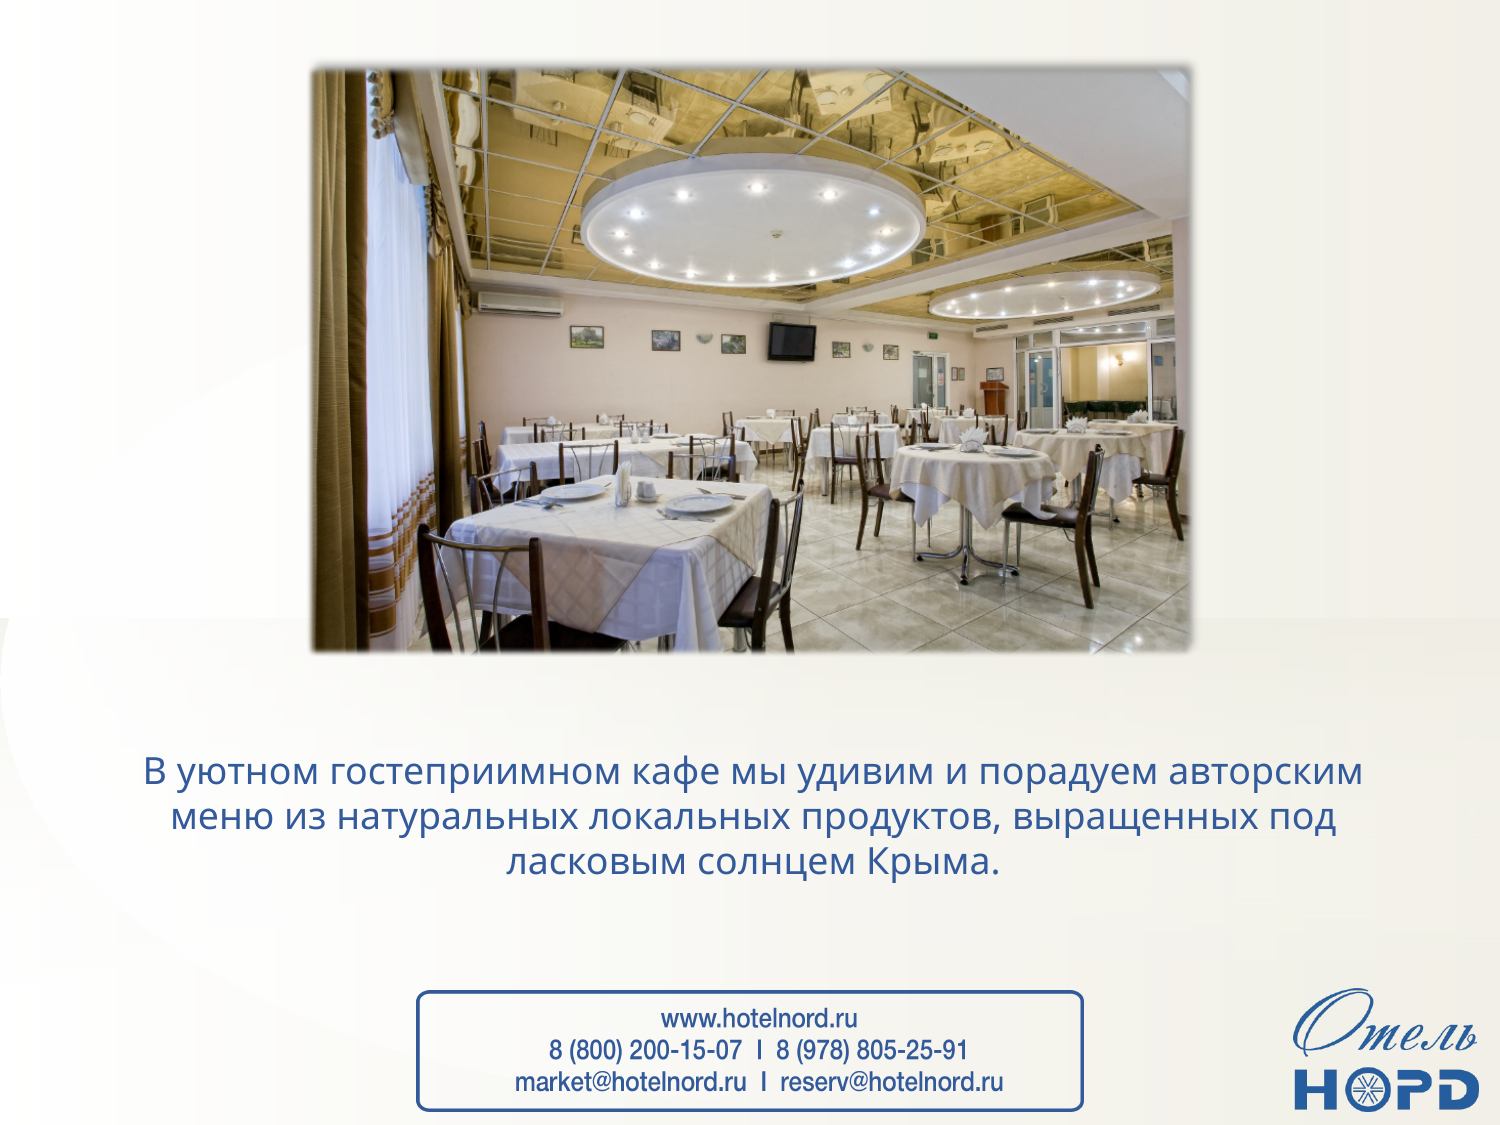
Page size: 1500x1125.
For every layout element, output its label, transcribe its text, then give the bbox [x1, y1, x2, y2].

picture [306, 66, 1194, 658]
picture [1293, 988, 1479, 1113]
text_box В уютном гостеприимном кафе мы удивим и порадуем авторским меню из натуральных локальных продуктов, выращенных под ласковым солнцем Крыма. [100, 739, 1400, 929]
picture [415, 989, 1084, 1113]
